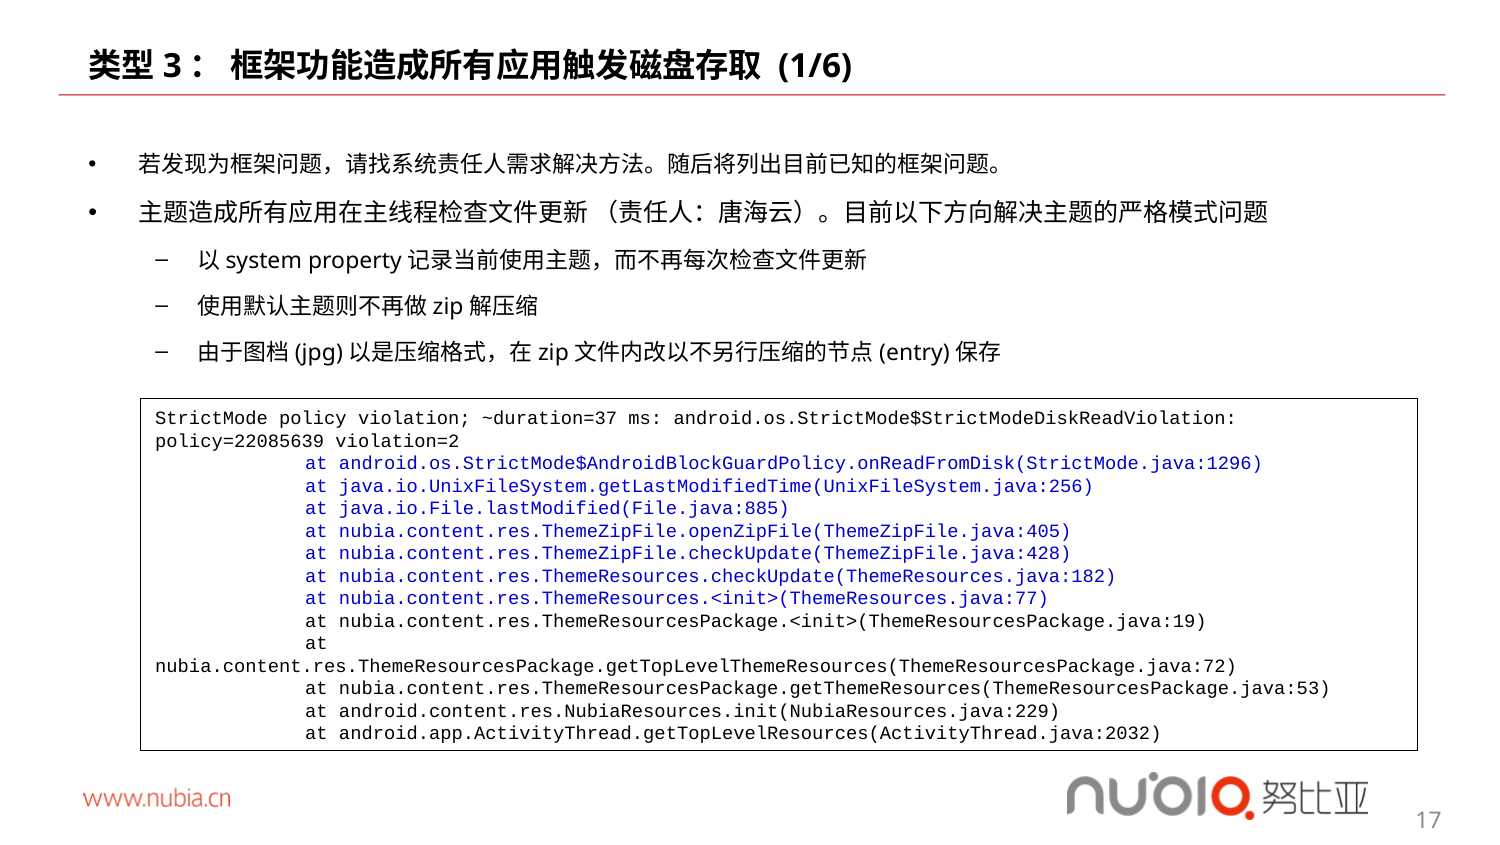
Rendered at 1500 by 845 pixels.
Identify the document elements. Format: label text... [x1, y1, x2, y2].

text_box StrictMode policy violation; ~duration=37 ms: android.os.StrictMode$StrictModeDiskReadViolation: policy=22085639 violation=2 at android.os.StrictMode$AndroidBlockGuardPolicy.onReadFromDisk(StrictMode.java:1296) at java.io.UnixFileSystem.getLastModifiedTime(UnixFileSystem.java:256) at java.io.File.lastModified(File.java:885) at nubia.content.res.ThemeZipFile.openZipFile(ThemeZipFile.java:405) at nubia.content.res.ThemeZipFile.checkUpdate(ThemeZipFile.java:428) at nubia.content.res.ThemeResources.checkUpdate(ThemeResources.java:182) at nubia.content.res.ThemeResources.<init>(ThemeResources.java:77) at nubia.content.res.ThemeResourcesPackage.<init>(ThemeResourcesPackage.java:19) at nubia.content.res.ThemeResourcesPackage.getTopLevelThemeResources(ThemeResourcesPackage.java:72) at nubia.content.res.ThemeResourcesPackage.getThemeResources(ThemeResourcesPackage.java:53) at android.content.res.NubiaResources.init(NubiaResources.java:229) at android.app.ActivityThread.getTopLevelResources(ActivityThread.java:2032) [140, 398, 1418, 751]
title 类型3： 框架功能造成所有应用触发磁盘存取 (1/6) [75, 33, 1425, 94]
list 若发现为框架问题，请找系统责任人需求解决方法。随后将列出目前已知的框架问题。 主题造成所有应用在主线程检查文件更新 （责任人：唐海云）。目前以下方向解决主题的严格模式问题 以system property记录当前使用主题，而不再每次检查文件更新 使用默认主题则不再做zip解压缩 由于图档(jpg)以是压缩格式，在zip文件内改以不另行压缩的节点(entry)保存 [75, 129, 1425, 754]
picture [81, 785, 232, 813]
picture [58, 93, 1446, 97]
picture [1066, 771, 1369, 821]
slide_number 17 [1253, 799, 1500, 844]
